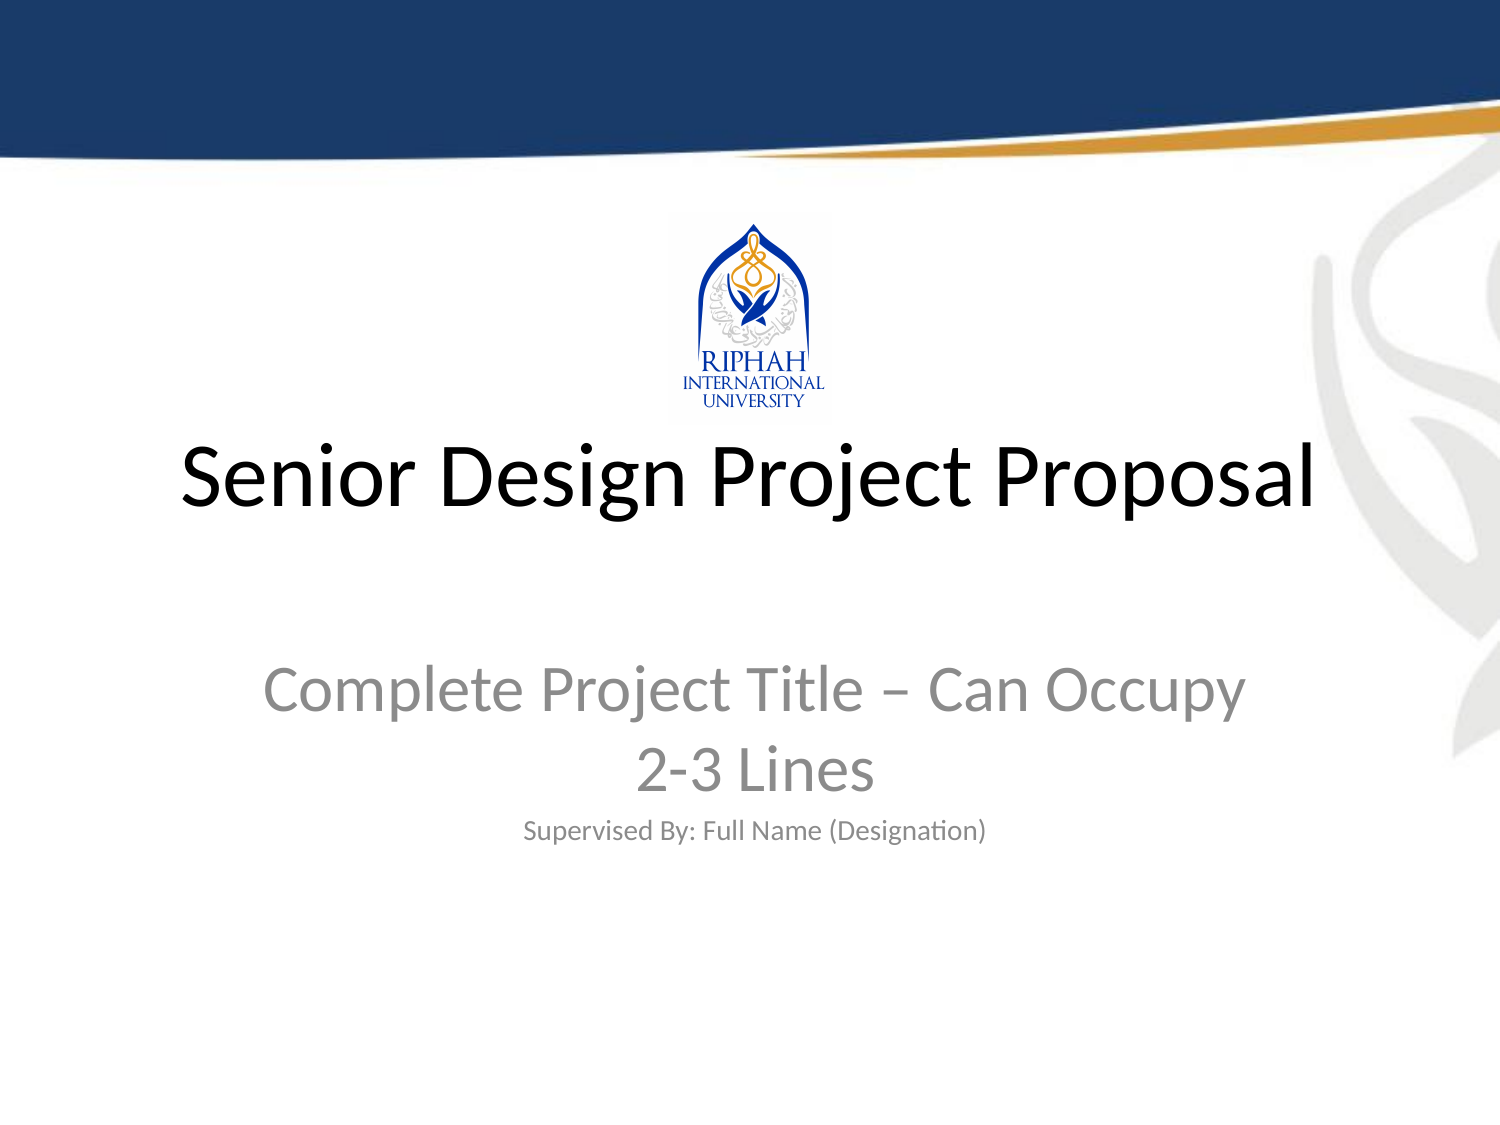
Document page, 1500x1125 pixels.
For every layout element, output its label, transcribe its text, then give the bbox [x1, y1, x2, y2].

picture [0, 0, 1500, 1125]
subtitle Complete Project Title – Can Occupy 2-3 Lines Supervised By: Full Name (Designation) [225, 637, 1275, 925]
title Senior Design Project Proposal [112, 349, 1388, 591]
